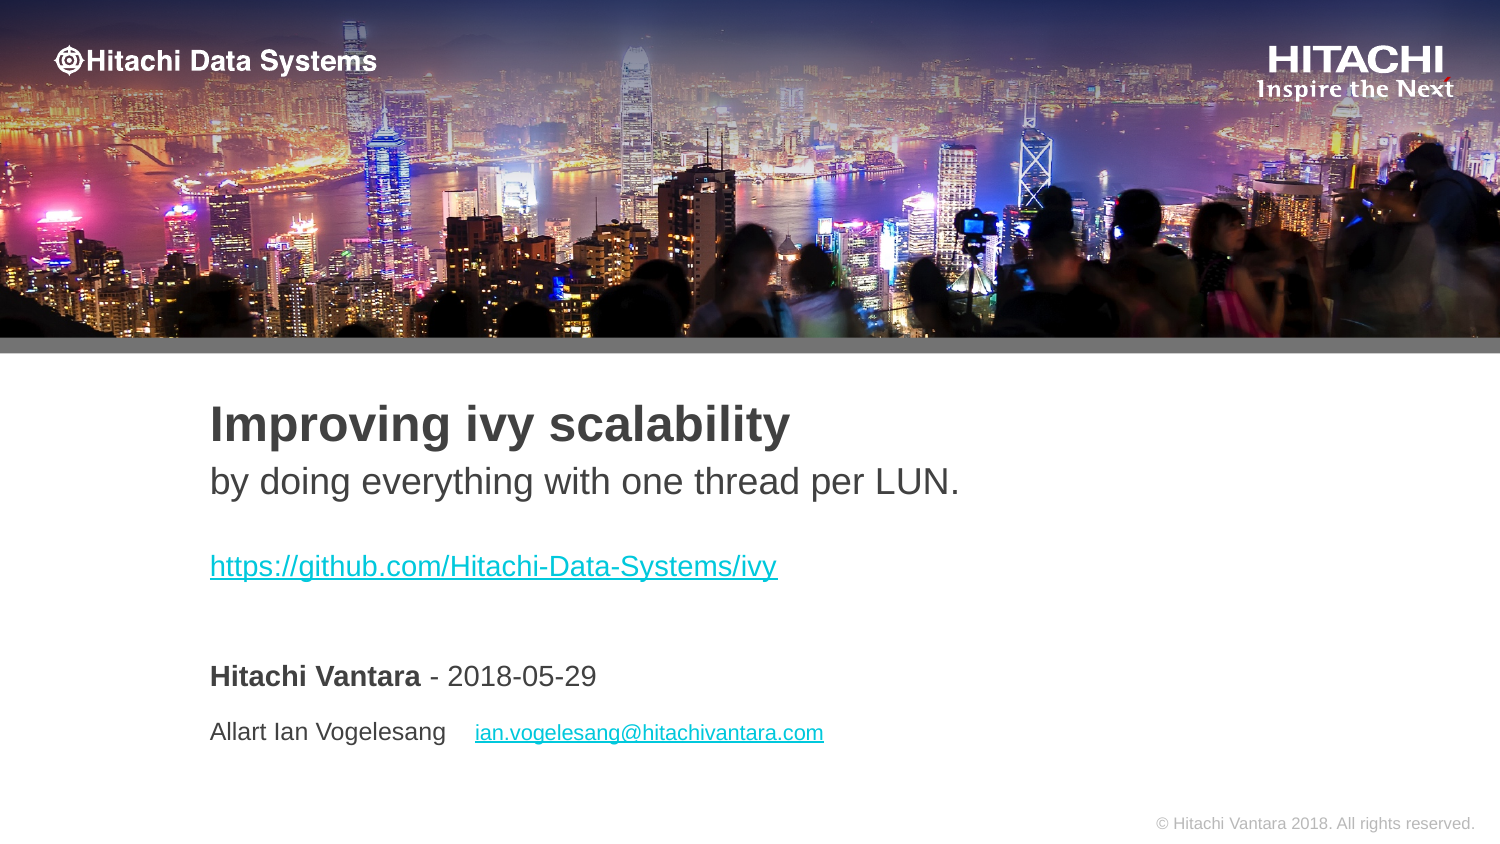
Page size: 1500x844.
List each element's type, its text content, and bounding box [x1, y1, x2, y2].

picture [0, 62, 1500, 337]
list Hitachi Vantara - 2018-05-29 [194, 649, 955, 700]
title Improving ivy scalability [194, 386, 1451, 451]
picture [196, 62, 204, 67]
list Allart Ian Vogelesang ian.vogelesang@hitachivantara.com [194, 707, 955, 753]
subtitle by doing everything with one thread per LUN. https://github.com/Hitachi-Data-Systems/ivy [194, 451, 1451, 592]
